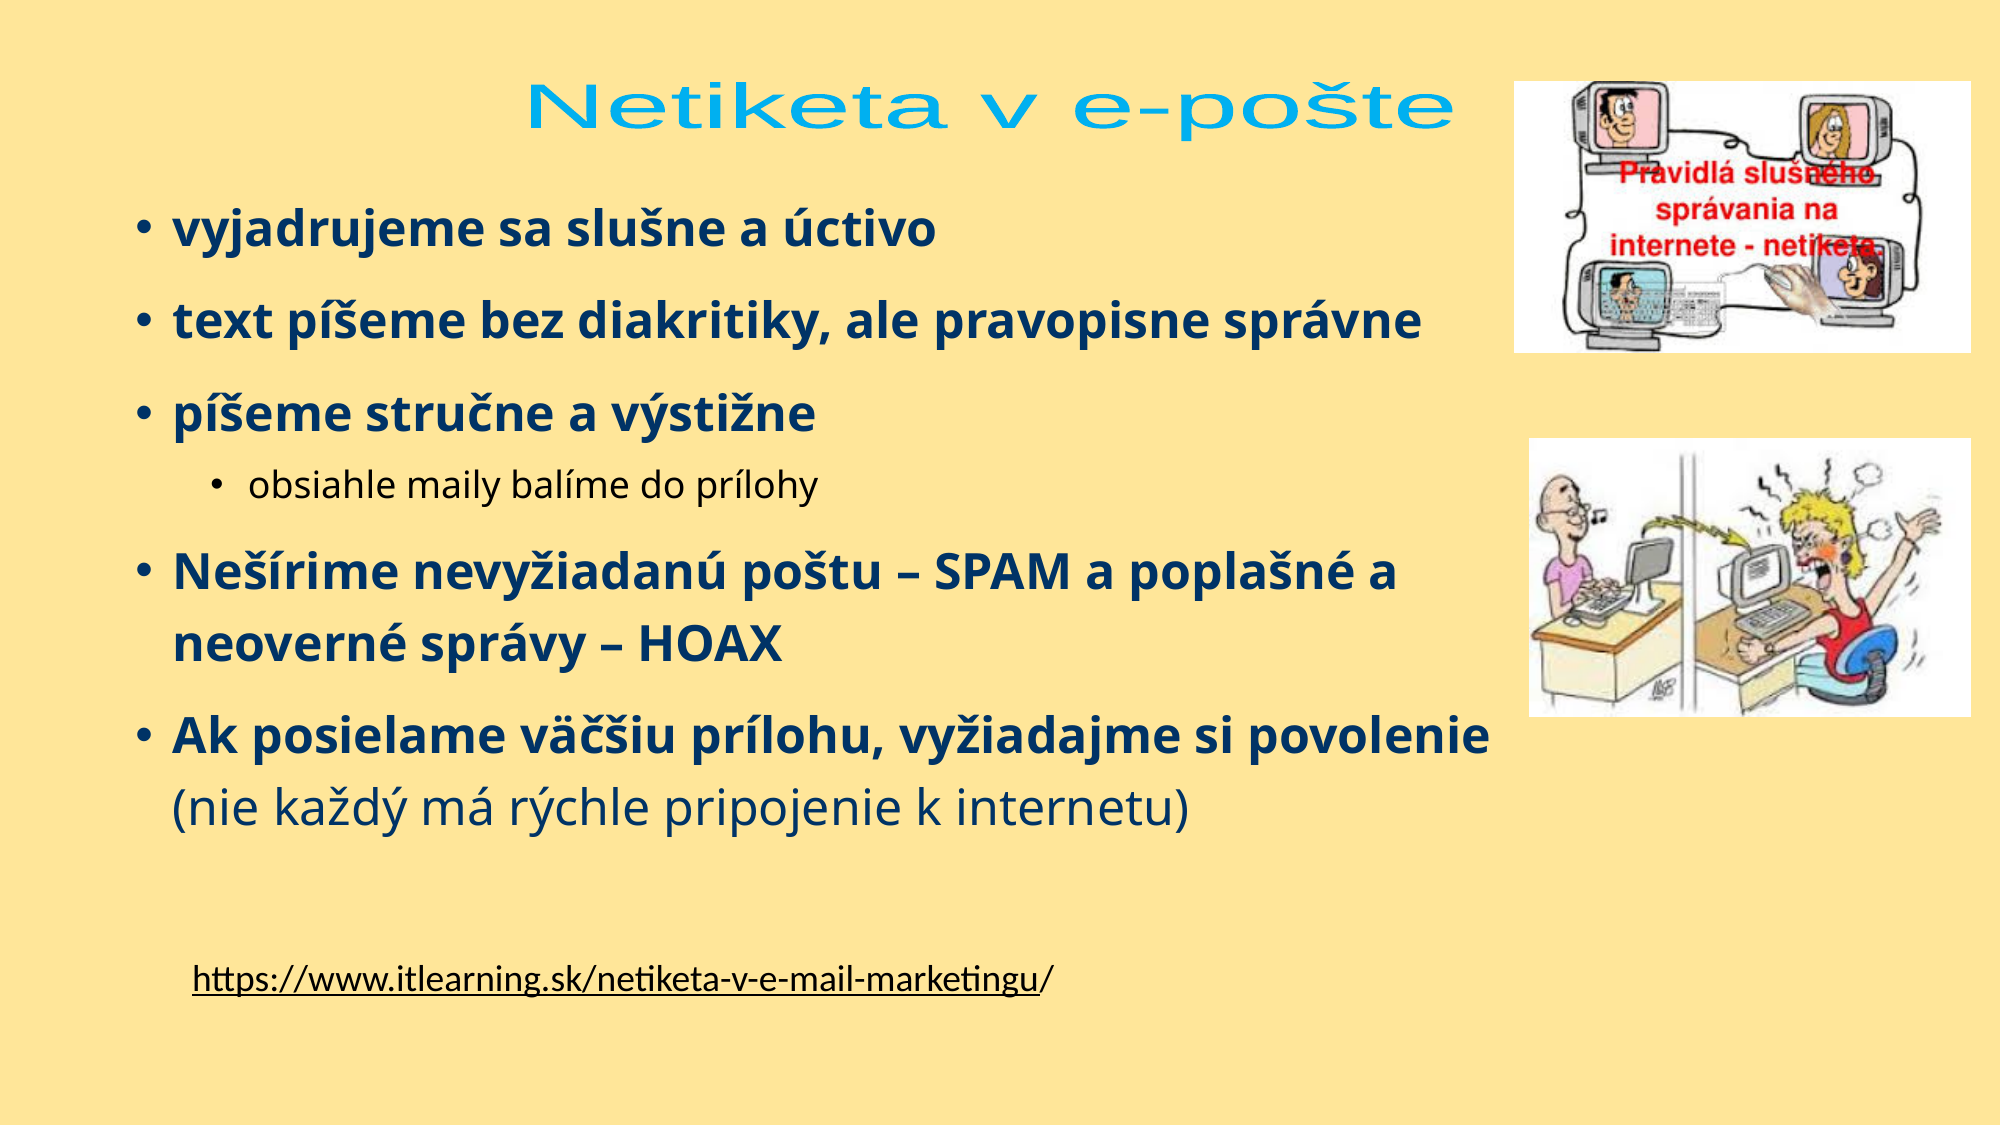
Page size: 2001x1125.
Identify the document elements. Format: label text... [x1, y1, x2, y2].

picture [1529, 438, 1971, 717]
list vyjadrujeme sa slušne a úctivo text píšeme bez diakritiky, ale pravopisne správne píšeme stručne a výstižne obsiahle maily balíme do prílohy Nešírime nevyžiadanú poštu – SPAM a poplašné a neoverné správy – HOAX Ak posielame väčšiu prílohu, vyžiadajme si povolenie (nie každý má rýchle pripojenie k internetu) [120, 176, 1515, 874]
picture [1514, 81, 1971, 353]
text_box https://www.itlearning.sk/netiketa-v-e-mail-marketingu/ [177, 946, 1070, 1007]
